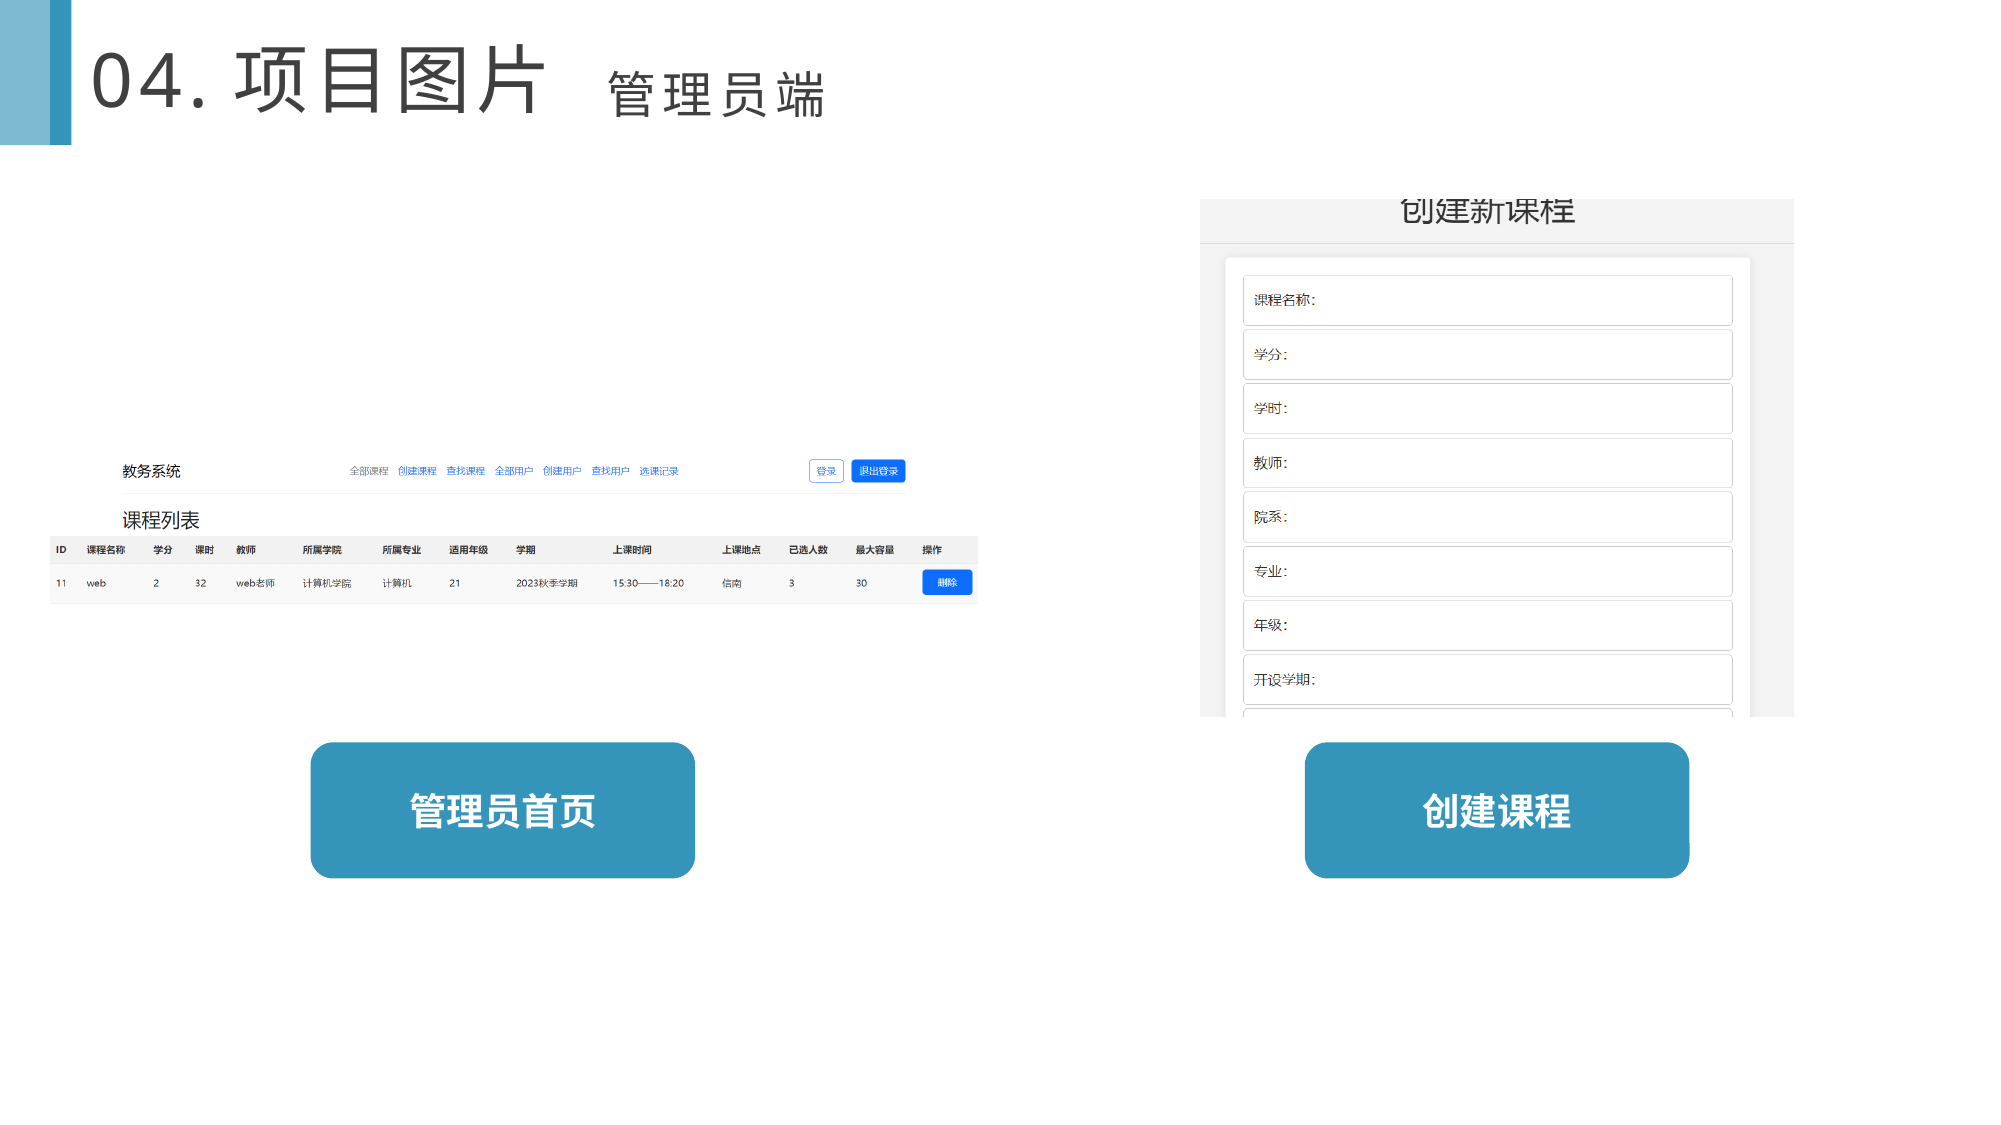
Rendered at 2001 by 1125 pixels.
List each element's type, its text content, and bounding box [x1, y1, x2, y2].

picture [1200, 198, 1794, 717]
text_box 创建课程 [1303, 741, 1691, 880]
text_box 管理员端 [591, 56, 1052, 131]
picture [49, 457, 978, 622]
text_box 04.项目图片 [0, 24, 574, 200]
text_box 管理员首页 [309, 741, 697, 880]
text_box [0, 0, 72, 146]
